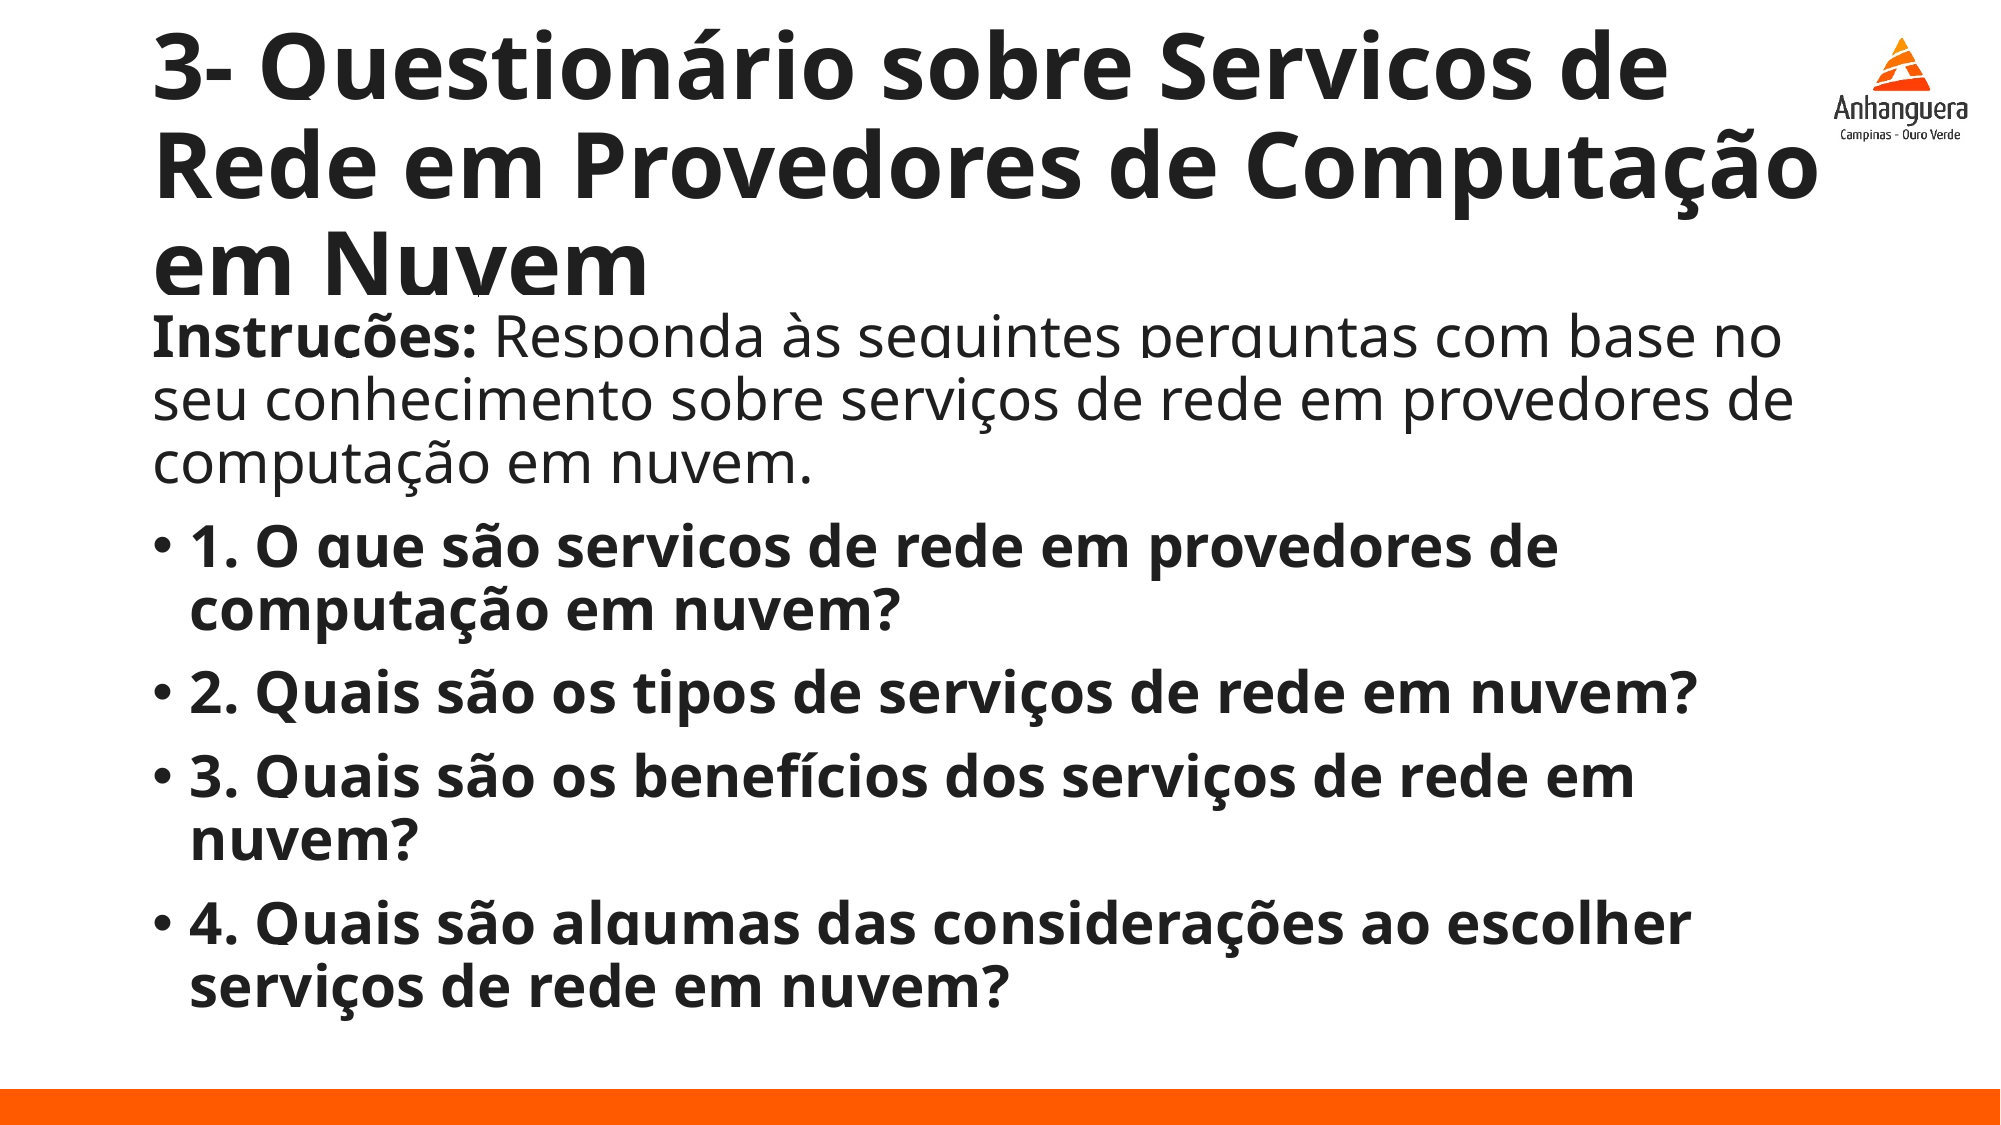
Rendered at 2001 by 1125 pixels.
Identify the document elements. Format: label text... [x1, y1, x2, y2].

list Instruções: Responda às seguintes perguntas com base no seu conhecimento sobre serviços de rede em provedores de computação em nuvem. 1. O que são serviços de rede em provedores de computação em nuvem? 2. Quais são os tipos de serviços de rede em nuvem? 3. Quais são os benefícios dos serviços de rede em nuvem? 4. Quais são algumas das considerações ao escolher serviços de rede em nuvem? [137, 299, 1863, 1014]
title 3- Questionário sobre Serviços de Rede em Provedores de Computação em Nuvem [137, 59, 1863, 278]
picture [1826, 22, 1974, 170]
